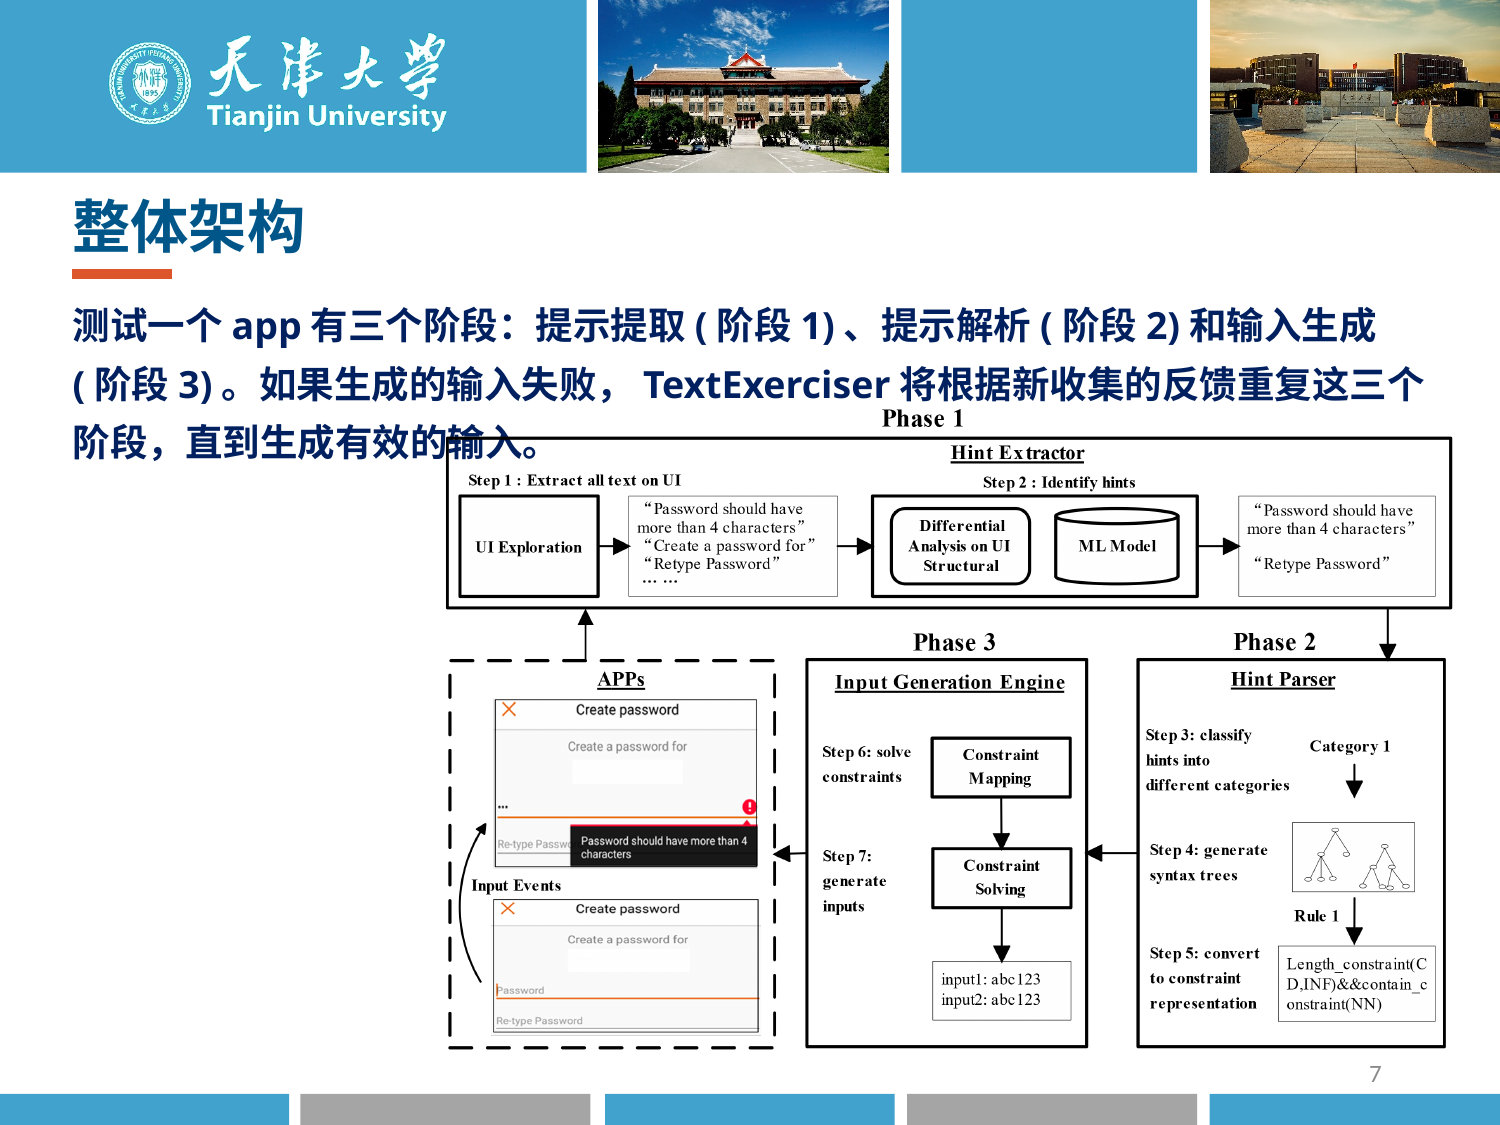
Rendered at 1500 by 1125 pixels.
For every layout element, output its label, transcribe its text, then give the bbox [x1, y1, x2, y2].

picture [47, 14, 533, 157]
text_box 整体架构 [57, 182, 723, 268]
slide_number 7 [1059, 1091, 1397, 1103]
picture [1210, 0, 1500, 173]
picture [430, 382, 1462, 1091]
picture [598, 0, 889, 173]
text_box 测试一个app有三个阶段：提示提取(阶段1)、提示解析(阶段2)和输入生成(阶段3)。如果生成的输入失败，TextExerciser将根据新收集的反馈重复这三个阶段，直到生成有效的输入。 [57, 281, 1450, 1057]
